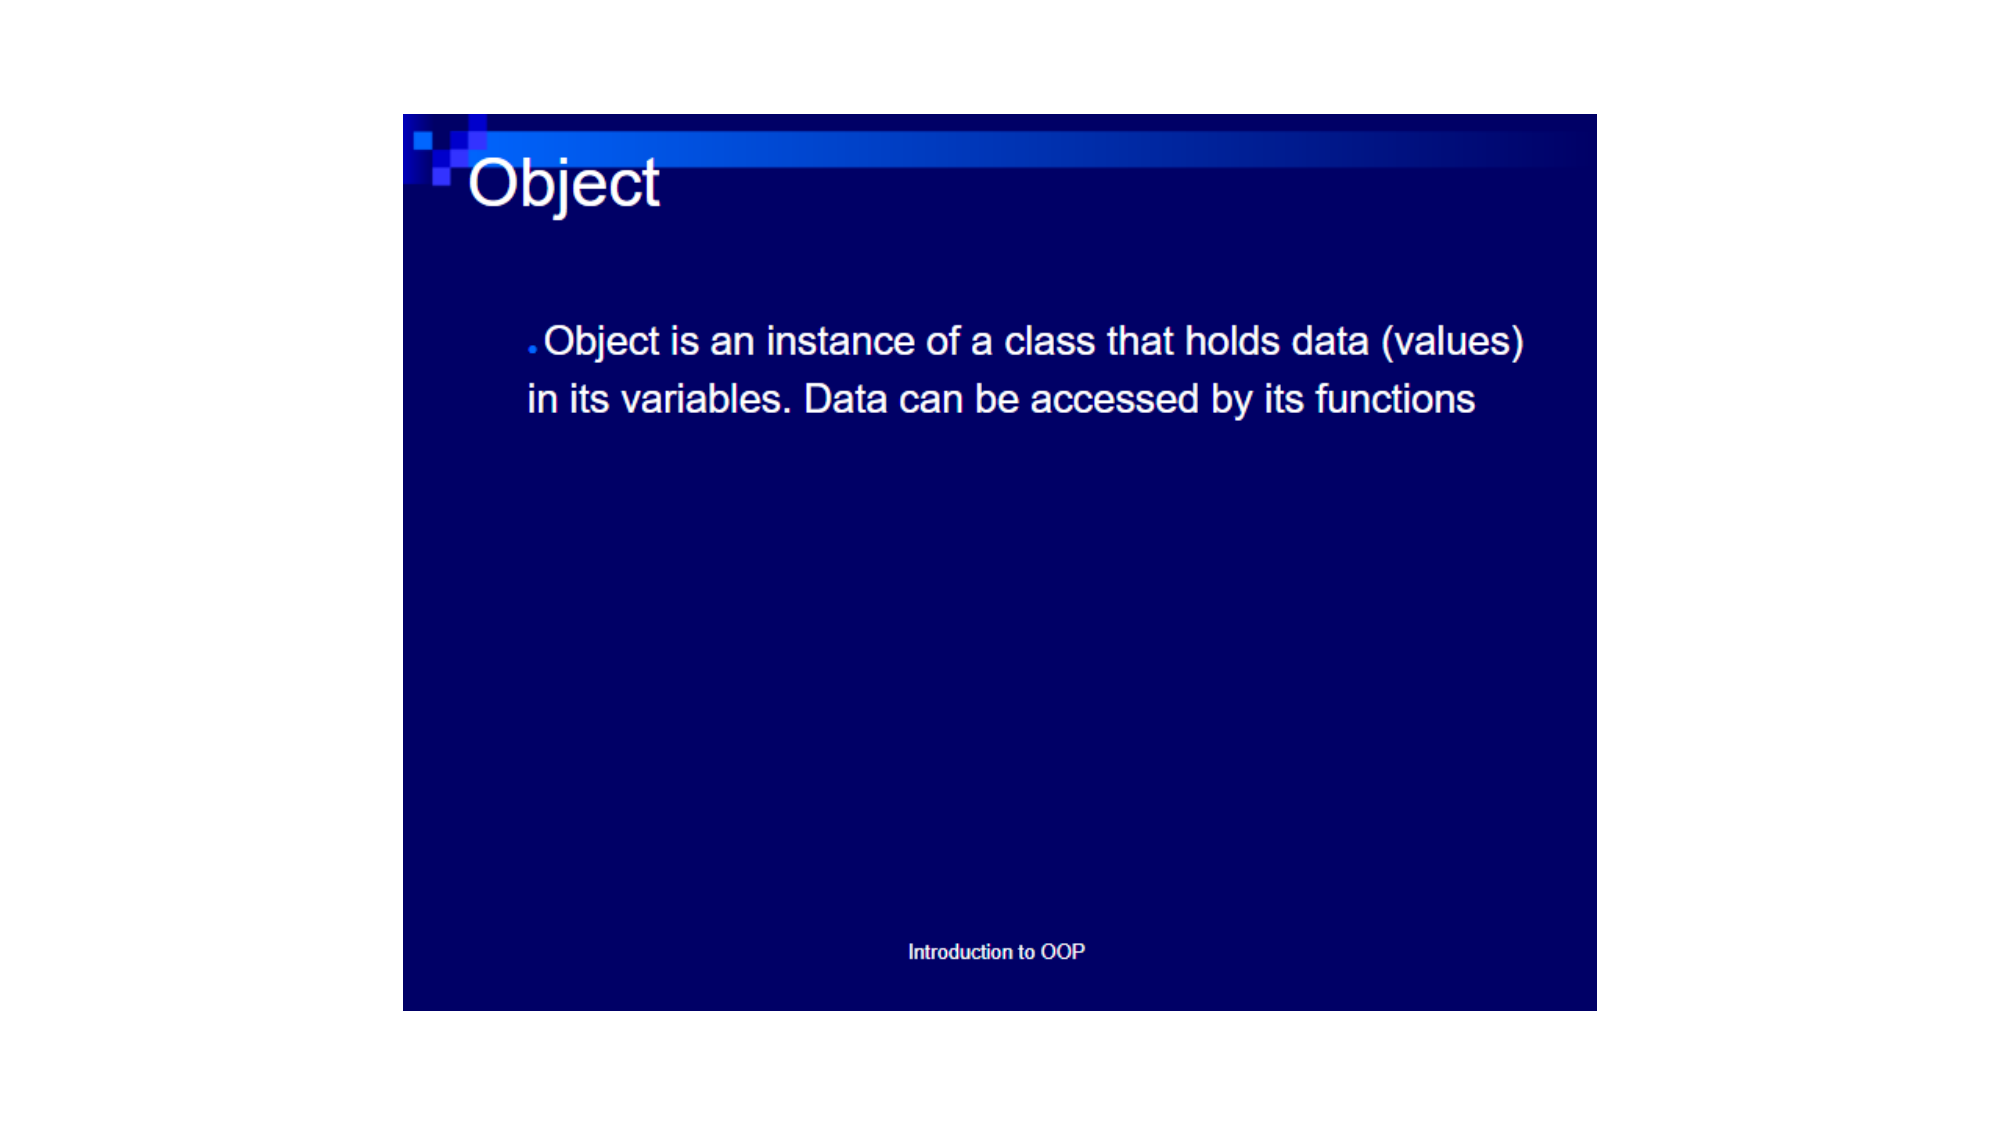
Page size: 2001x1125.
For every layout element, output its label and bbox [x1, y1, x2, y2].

picture [403, 114, 1597, 1011]
